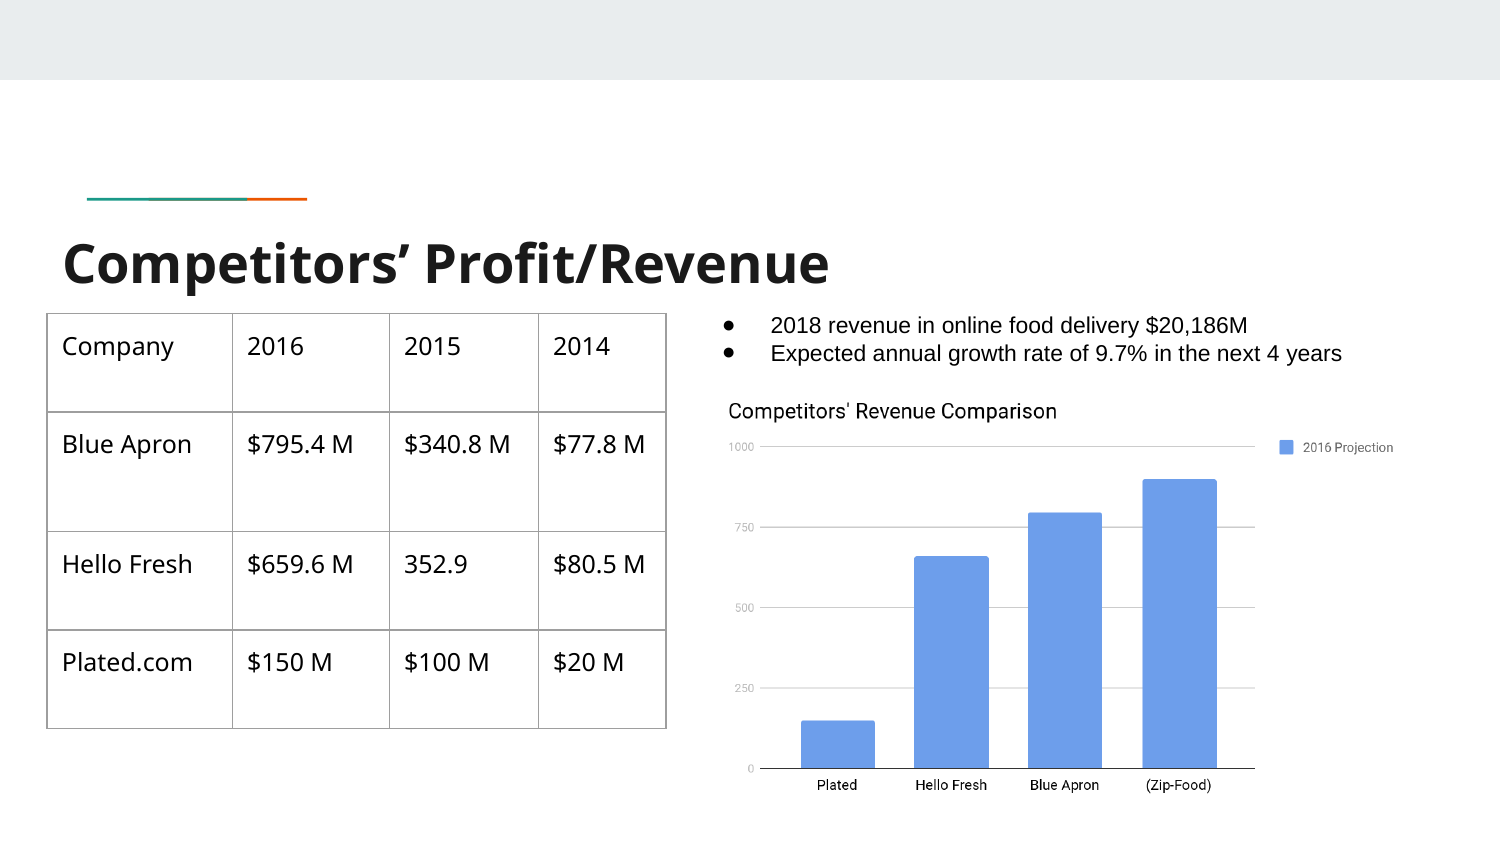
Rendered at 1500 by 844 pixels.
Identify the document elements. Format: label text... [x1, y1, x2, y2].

table_header 2014 [539, 314, 665, 411]
table_header Company [48, 314, 232, 411]
table_cell $77.8 M [539, 413, 665, 531]
table_cell Blue Apron [48, 413, 232, 531]
list 2018 revenue in online food delivery $20,186M Expected annual growth rate of 9.7% in the next 4 years [680, 295, 1426, 667]
table_cell $150 M [233, 631, 389, 728]
title Competitors’ Profit/Revenue [47, 214, 1309, 303]
table_cell $795.4 M [233, 413, 389, 531]
table_cell $100 M [390, 631, 538, 728]
table_header 2016 [233, 314, 389, 411]
picture [705, 376, 1415, 815]
table_cell $659.6 M [233, 532, 389, 629]
table_cell Hello Fresh [48, 532, 232, 629]
table_cell $340.8 M [390, 413, 538, 531]
table_cell $80.5 M [539, 532, 665, 629]
table_cell 352.9 [390, 532, 538, 629]
table_cell Plated.com [48, 631, 232, 728]
table_header 2015 [390, 314, 538, 411]
table_cell $20 M [539, 631, 665, 728]
